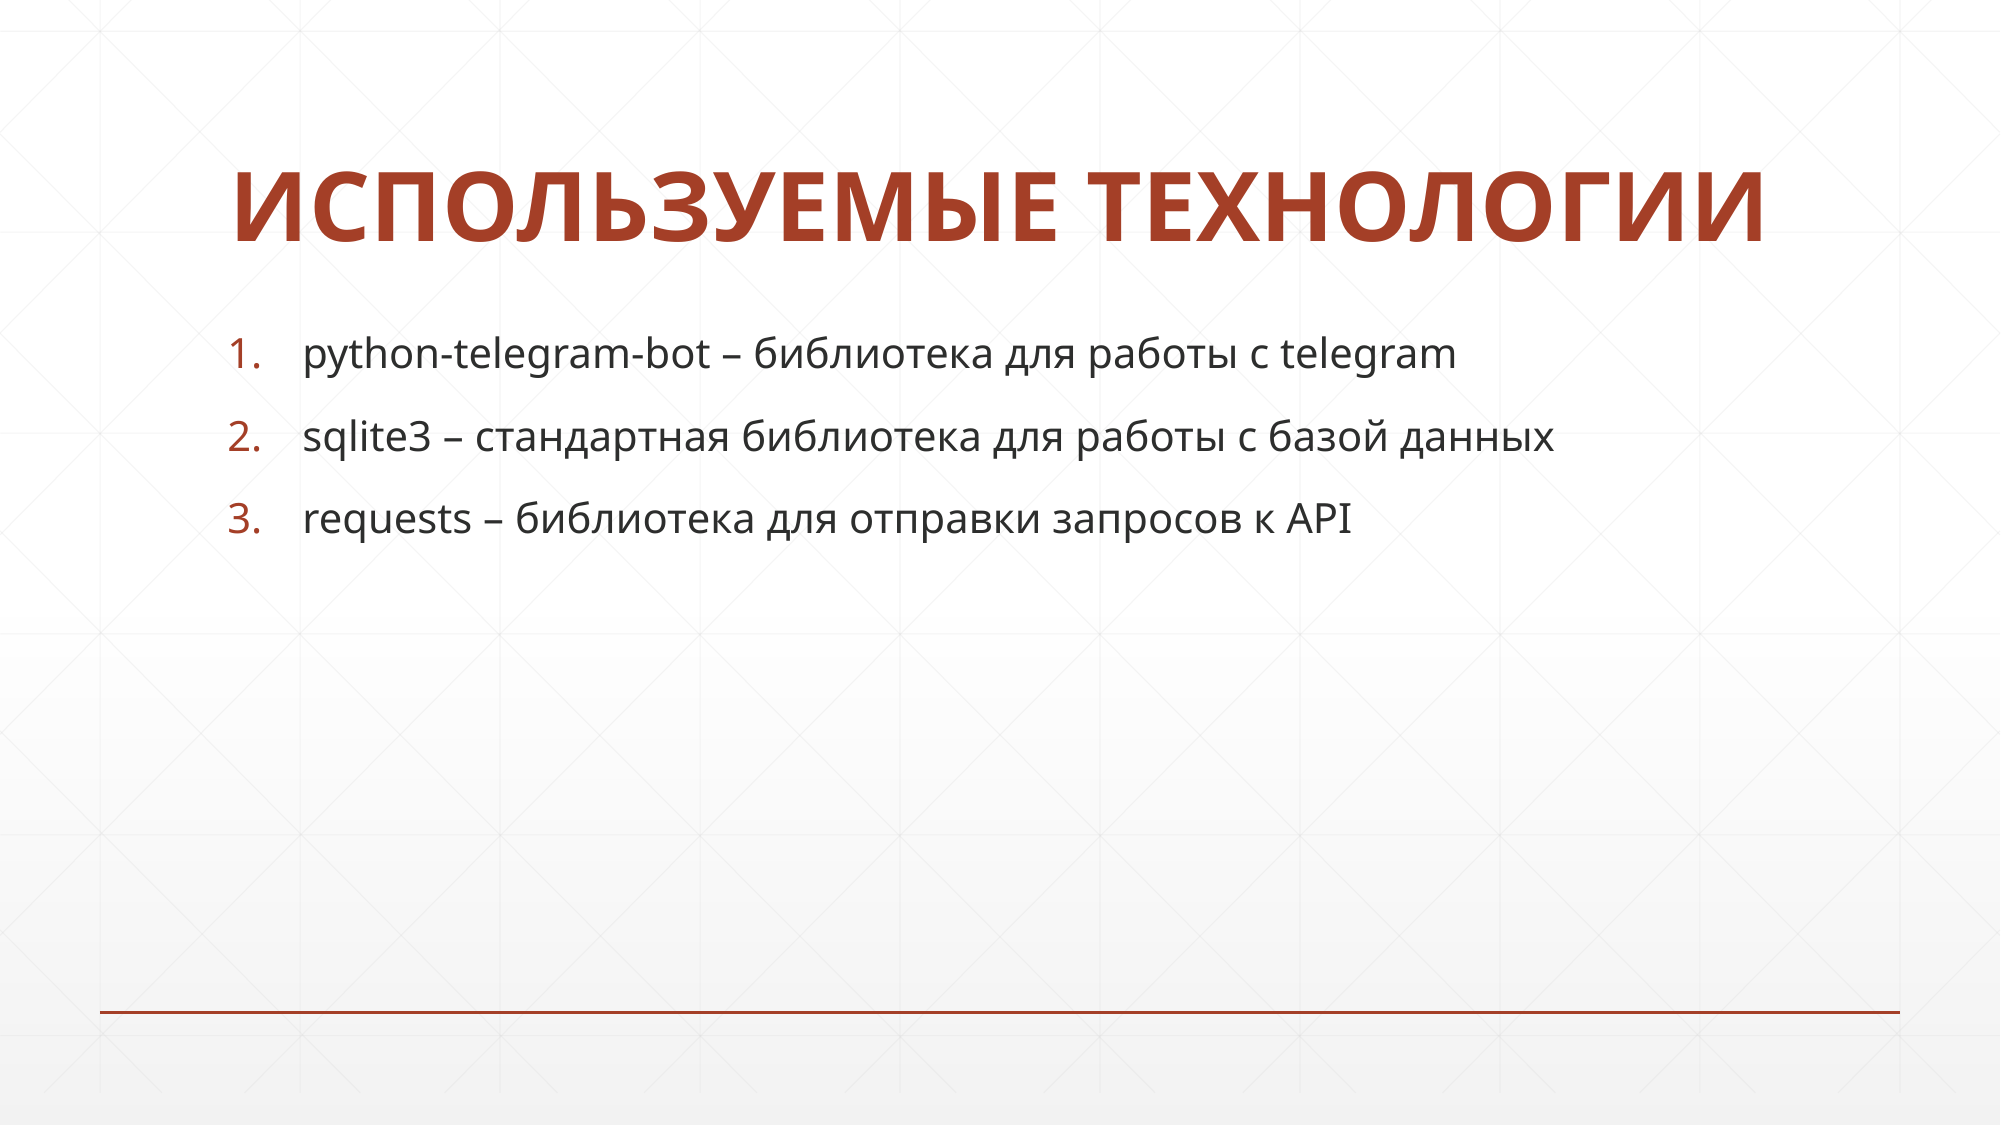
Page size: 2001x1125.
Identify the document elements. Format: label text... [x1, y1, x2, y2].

list python-telegram-bot – библиотека для работы с telegram sqlite3 – стандартная библиотека для работы с базой данных requests – библиотека для отправки запросов к API [212, 324, 1788, 950]
title ИСПОЛЬЗУЕМЫЕ ТЕХНОЛОГИИ [212, 82, 1788, 271]
